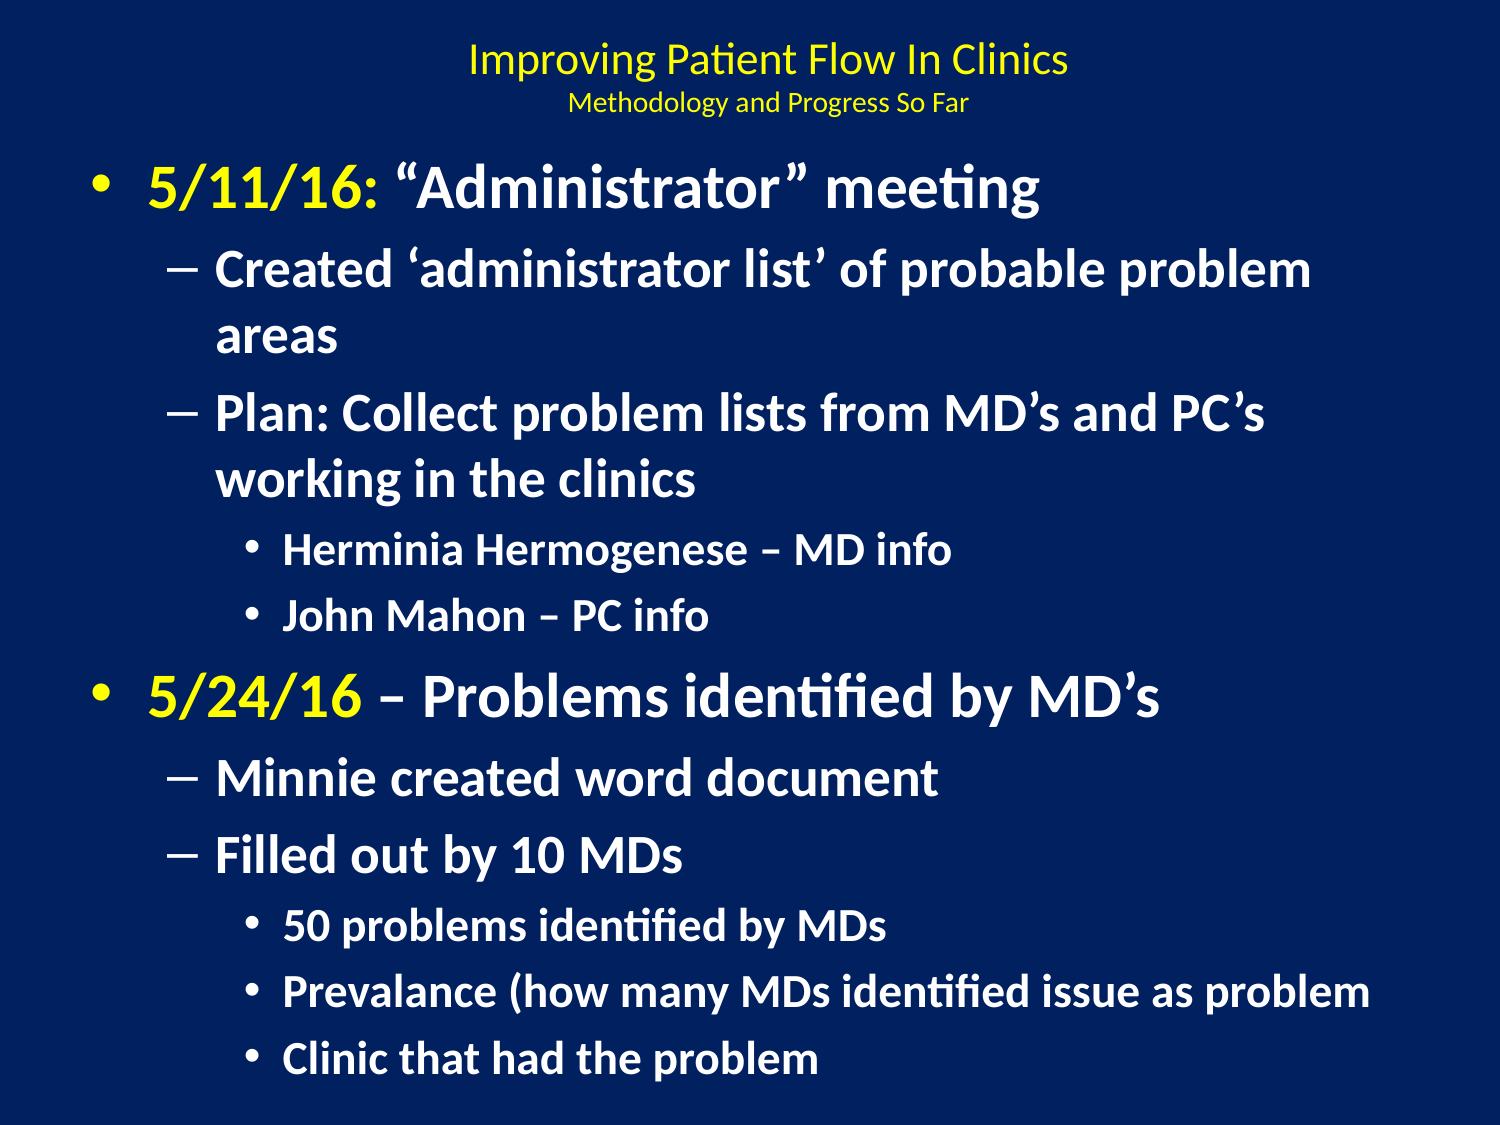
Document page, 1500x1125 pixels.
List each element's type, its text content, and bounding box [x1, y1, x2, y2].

title Improving Patient Flow In Clinics Methodology and Progress So Far [75, 20, 1463, 163]
list 5/11/16: “Administrator” meeting Created ‘administrator list’ of probable problem areas Plan: Collect problem lists from MD’s and PC’s working in the clinics Herminia Hermogenese – MD info John Mahon – PC info 5/24/16 – Problems identified by MD’s Minnie created word document Filled out by 10 MDs 50 problems identified by MDs Prevalance (how many MDs identified issue as problem Clinic that had the problem [75, 137, 1425, 1100]
